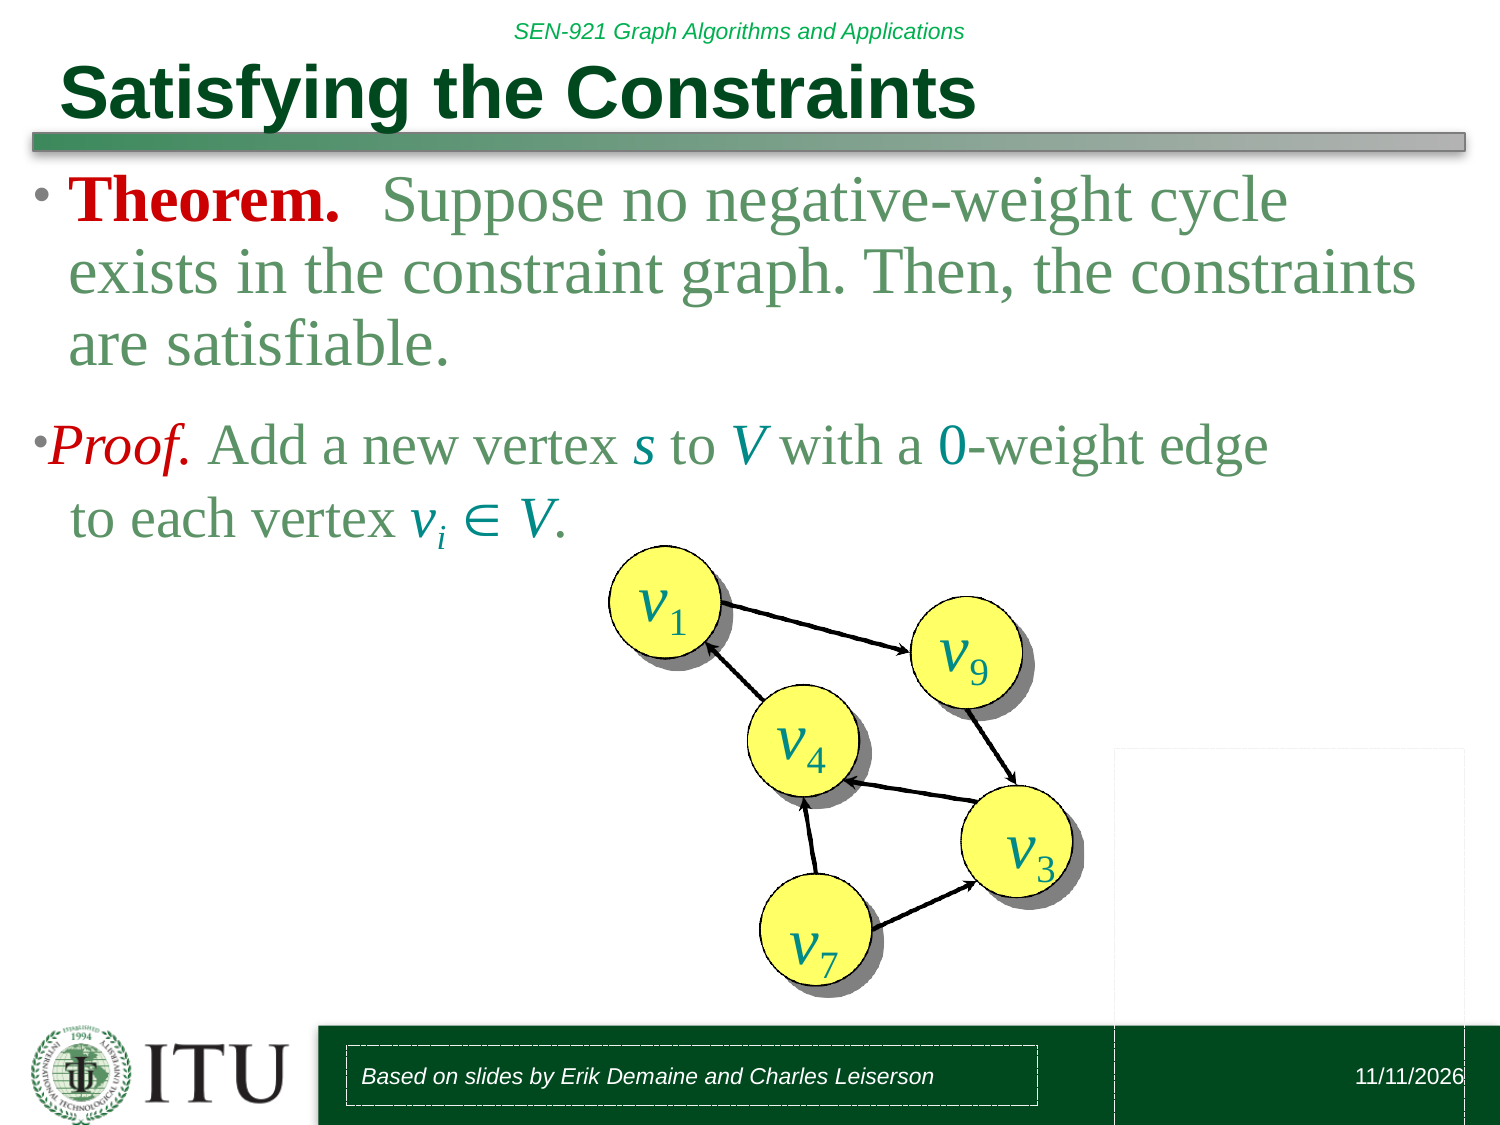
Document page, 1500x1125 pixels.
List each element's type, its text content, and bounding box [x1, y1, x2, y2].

title Satisfying the Constraints [33, 0, 1465, 162]
text_box v9 [937, 605, 1007, 694]
text_box v4 v3 v7 [774, 693, 1057, 986]
text_box [608, 545, 1085, 998]
list Theorem. Suppose no negative-weight cycle exists in the constraint graph. Then, the constraints are satisfiable. Proof. Add a new vertex s to V with a 0-weight edge to each vertex vi  V. [33, 162, 1465, 800]
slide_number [1114, 748, 1465, 1125]
footer Based on slides by Erik Demaine and Charles Leiserson [346, 1045, 1038, 1106]
text_box v1 [636, 555, 706, 644]
